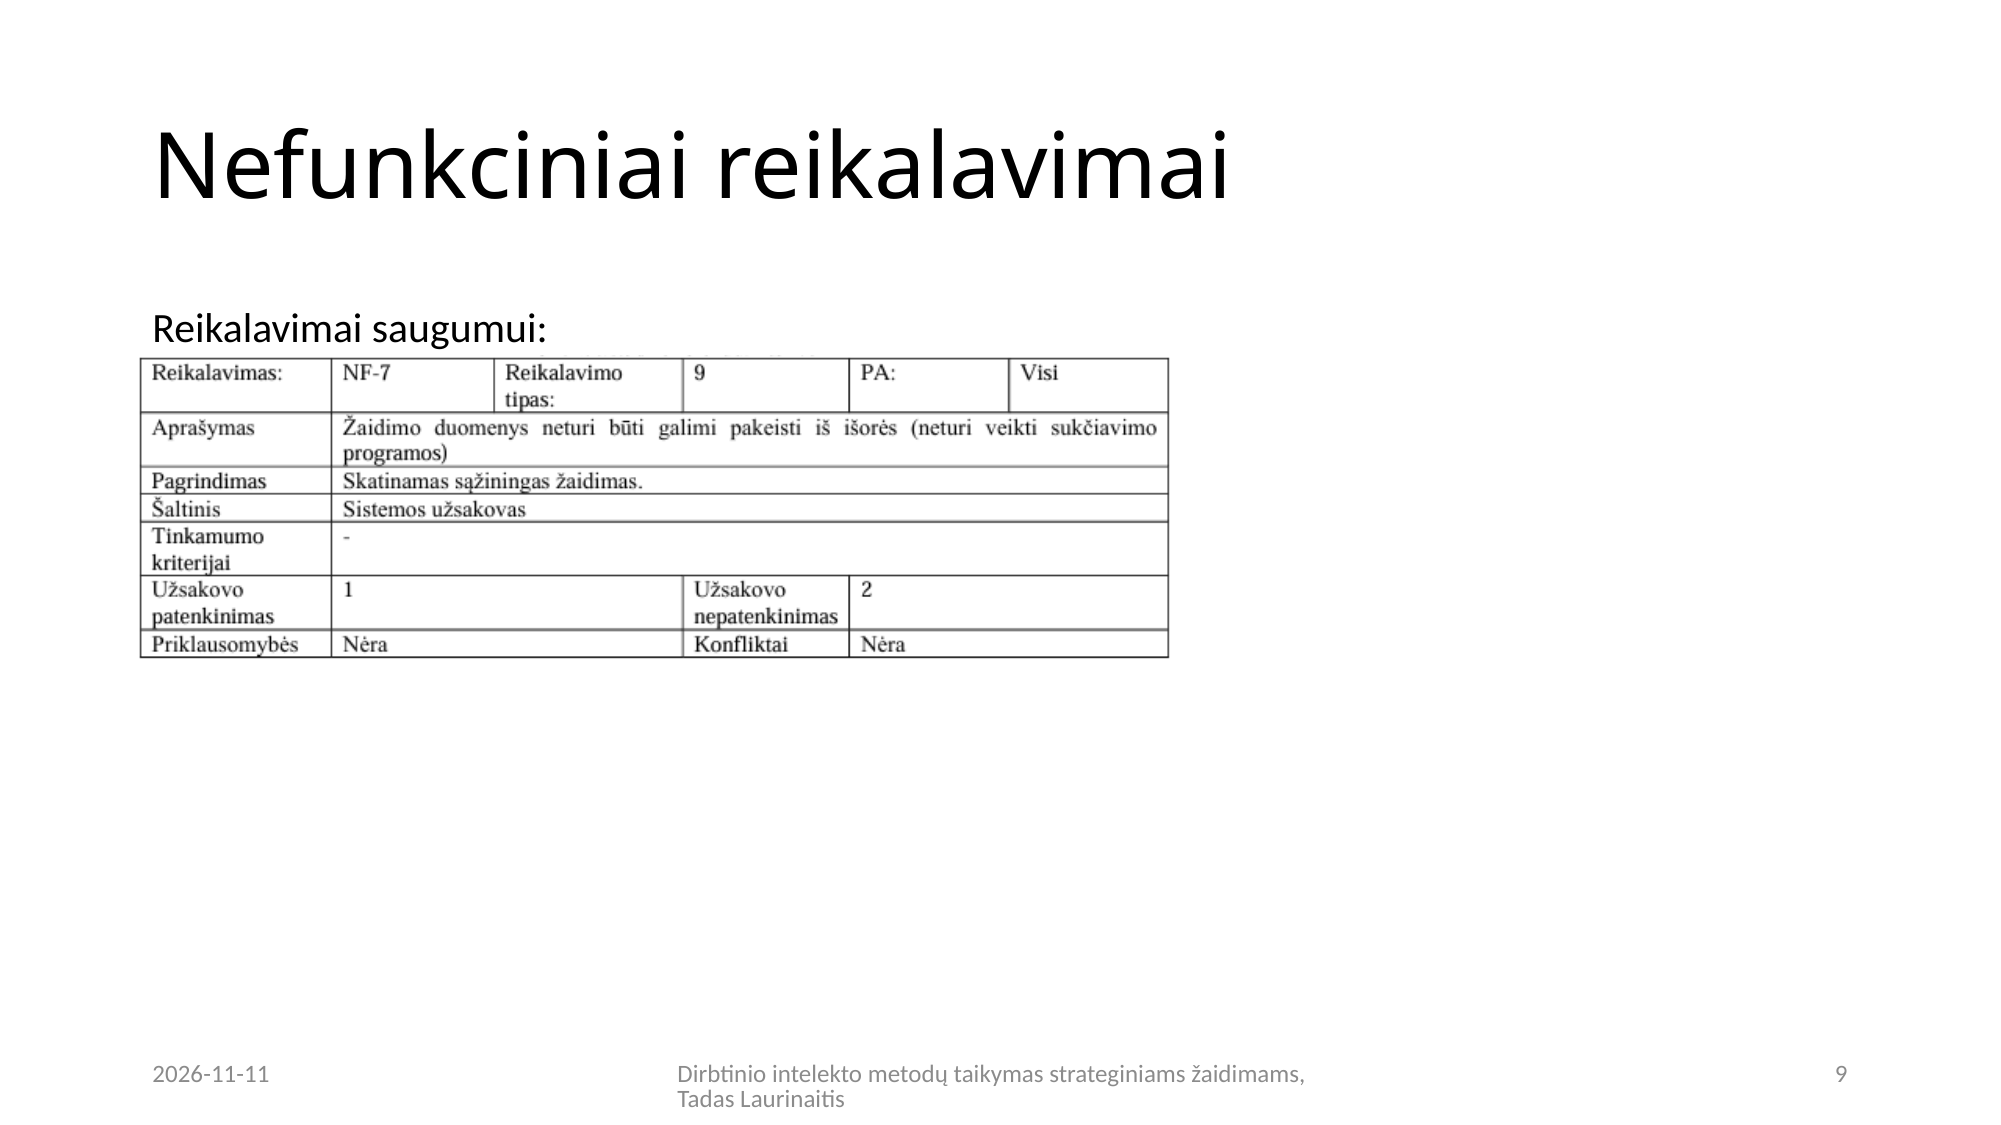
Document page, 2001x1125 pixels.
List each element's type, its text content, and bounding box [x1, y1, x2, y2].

title Nefunkciniai reikalavimai [137, 59, 1863, 278]
list Reikalavimai saugumui: [137, 299, 874, 355]
footer Dirbtinio intelekto metodų taikymas strateginiams žaidimams, Tadas Laurinaitis [662, 1042, 1338, 1103]
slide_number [137, 1042, 588, 1103]
picture [137, 355, 1174, 663]
slide_number 9 [1412, 1042, 1863, 1103]
